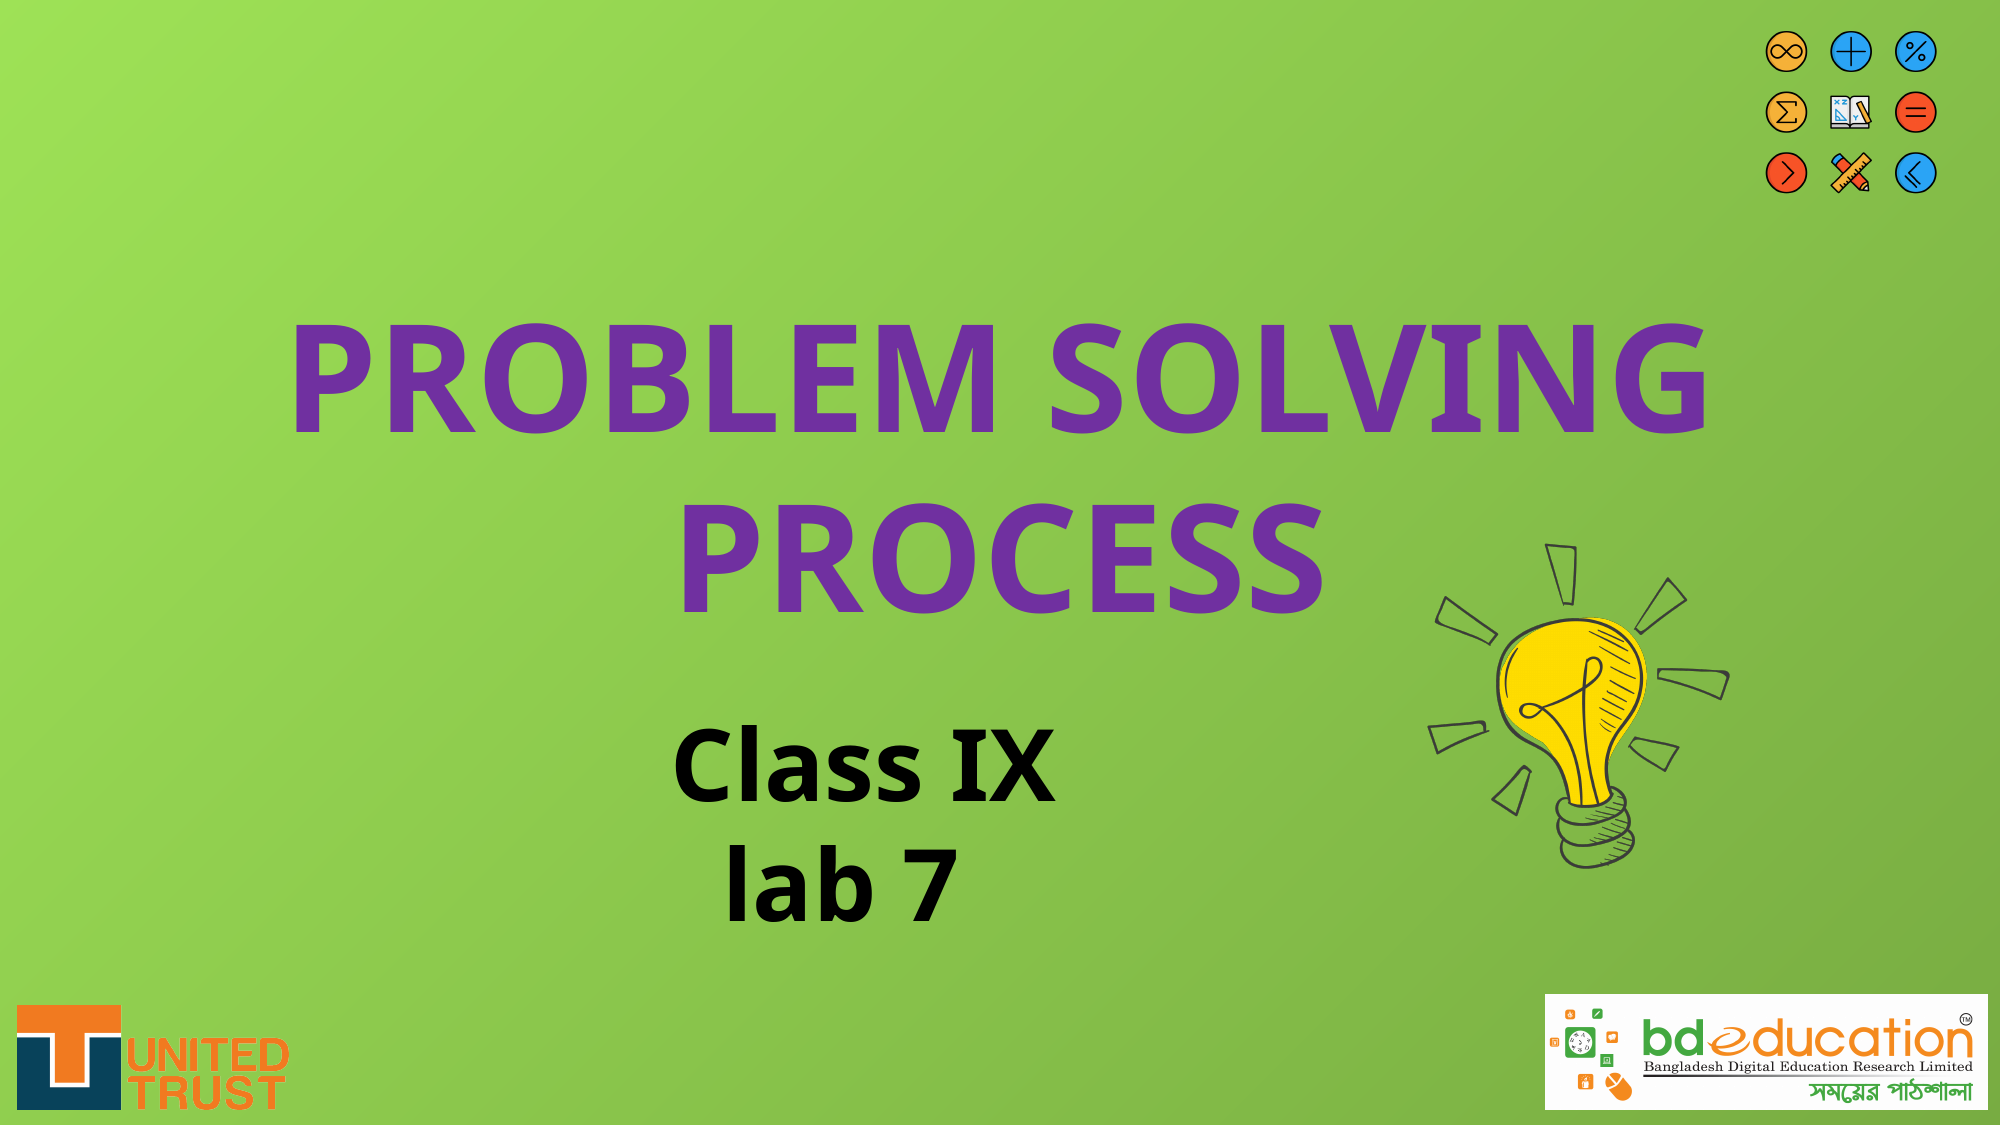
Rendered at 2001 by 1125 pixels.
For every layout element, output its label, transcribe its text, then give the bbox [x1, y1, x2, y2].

text_box PROBLEM SOLVING PROCESS [108, 274, 1892, 650]
picture [1545, 994, 1988, 1110]
text_box Class IX lab 7 [655, 693, 1072, 949]
picture [1754, 21, 1948, 204]
picture [1350, 391, 1823, 952]
picture [17, 1005, 289, 1110]
